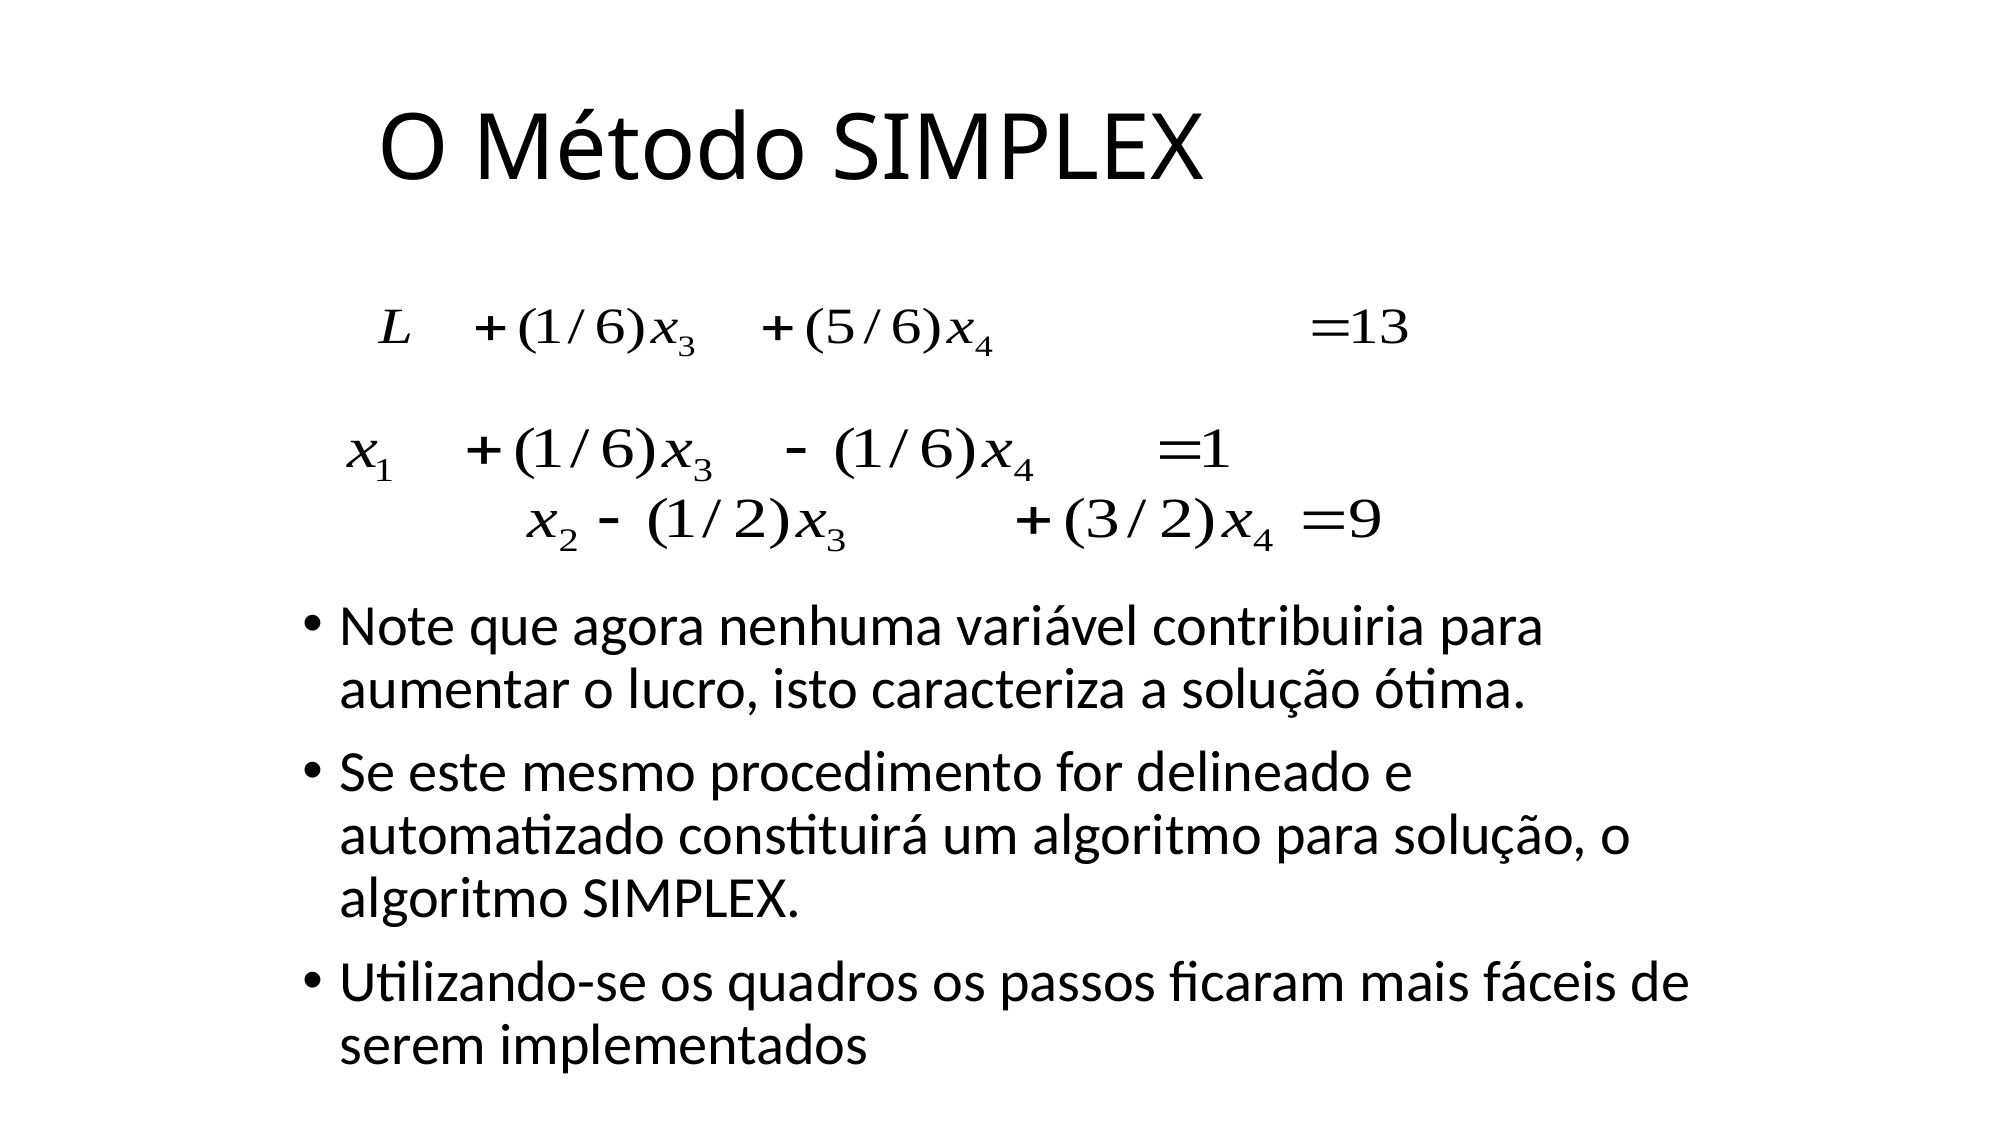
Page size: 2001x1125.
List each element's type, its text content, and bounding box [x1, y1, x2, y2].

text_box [417, 480, 1389, 562]
list Note que agora nenhuma variável contribuiria para aumentar o lucro, isto caracteriza a solução ótima. Se este mesmo procedimento for delineado e automatizado constituirá um algoritmo para solução, o algoritmo SIMPLEX. Utilizando-se os quadros os passos ficaram mais fáceis de serem implementados [287, 587, 1750, 1125]
title O Método SIMPLEX [362, 62, 1638, 238]
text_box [367, 292, 1413, 366]
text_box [333, 410, 1236, 493]
